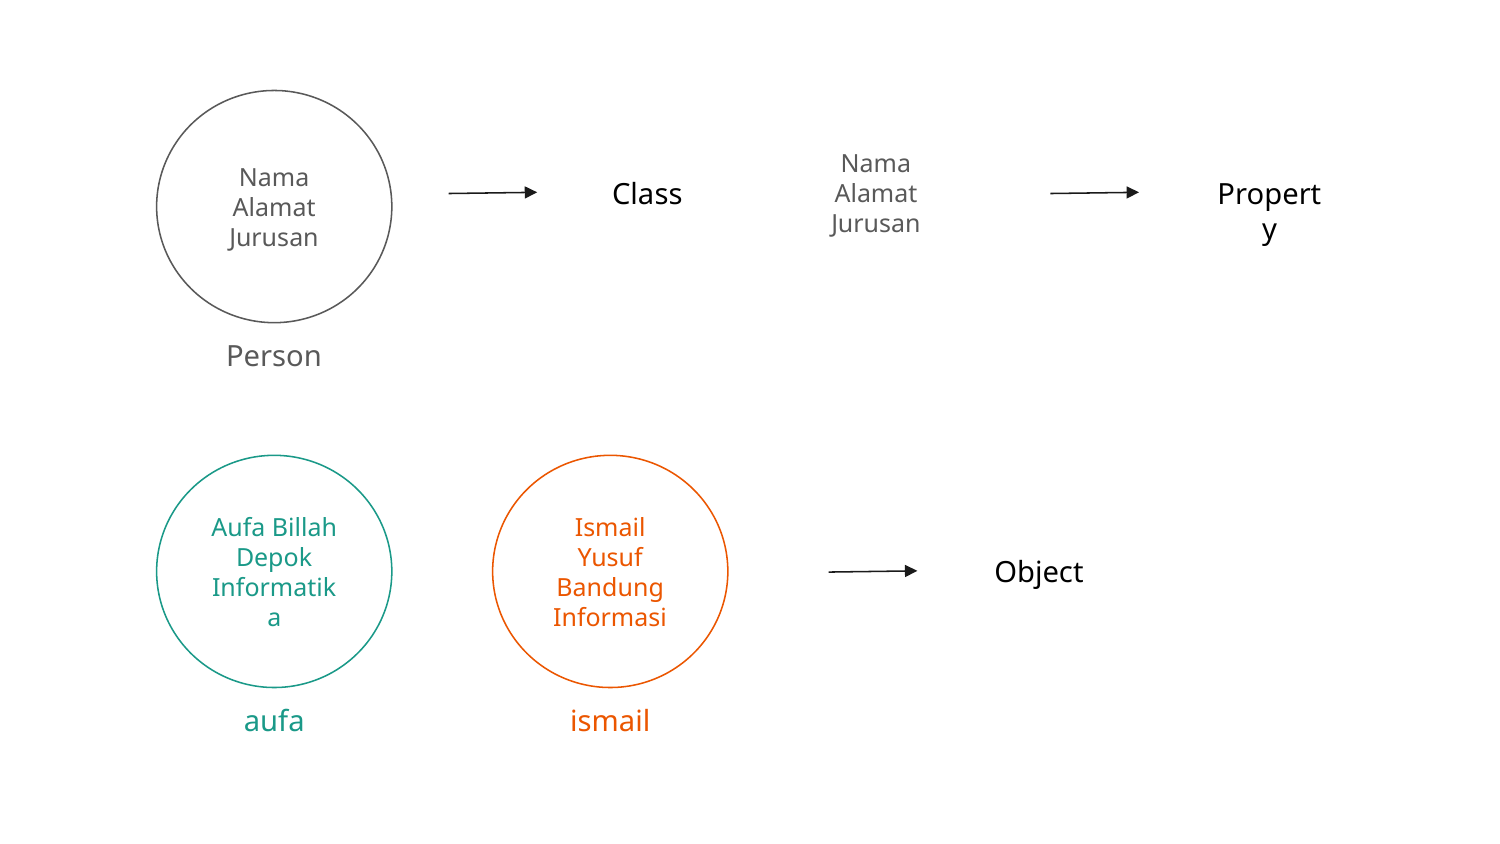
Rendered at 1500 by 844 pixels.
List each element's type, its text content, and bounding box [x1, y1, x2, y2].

text_box Ismail Yusuf Bandung Informasi [492, 455, 728, 687]
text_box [156, 90, 393, 389]
text_box Object [974, 538, 1104, 604]
text_box Property [1195, 160, 1344, 260]
text_box Class [593, 160, 701, 225]
text_box Nama Alamat Jurusan [784, 132, 968, 253]
text_box ismail [545, 687, 676, 753]
text_box Aufa Billah Depok Informatika [156, 455, 392, 687]
text_box aufa [209, 687, 339, 753]
